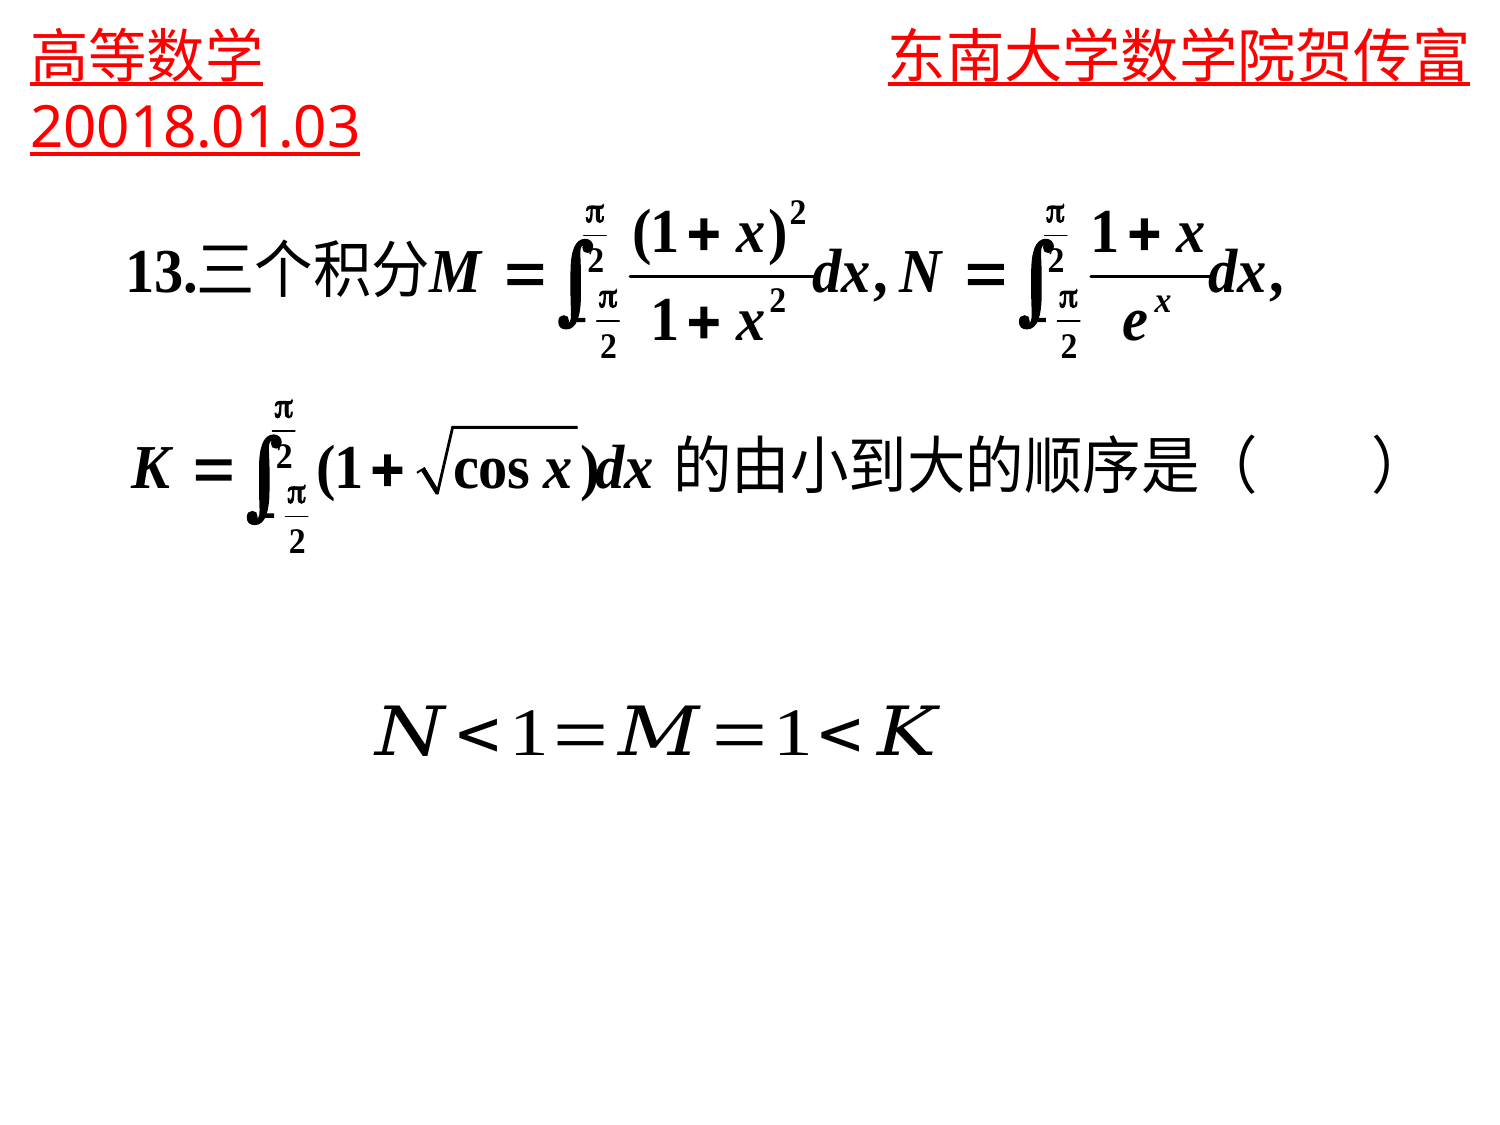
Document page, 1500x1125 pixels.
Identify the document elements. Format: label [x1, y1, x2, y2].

picture [119, 181, 1406, 568]
